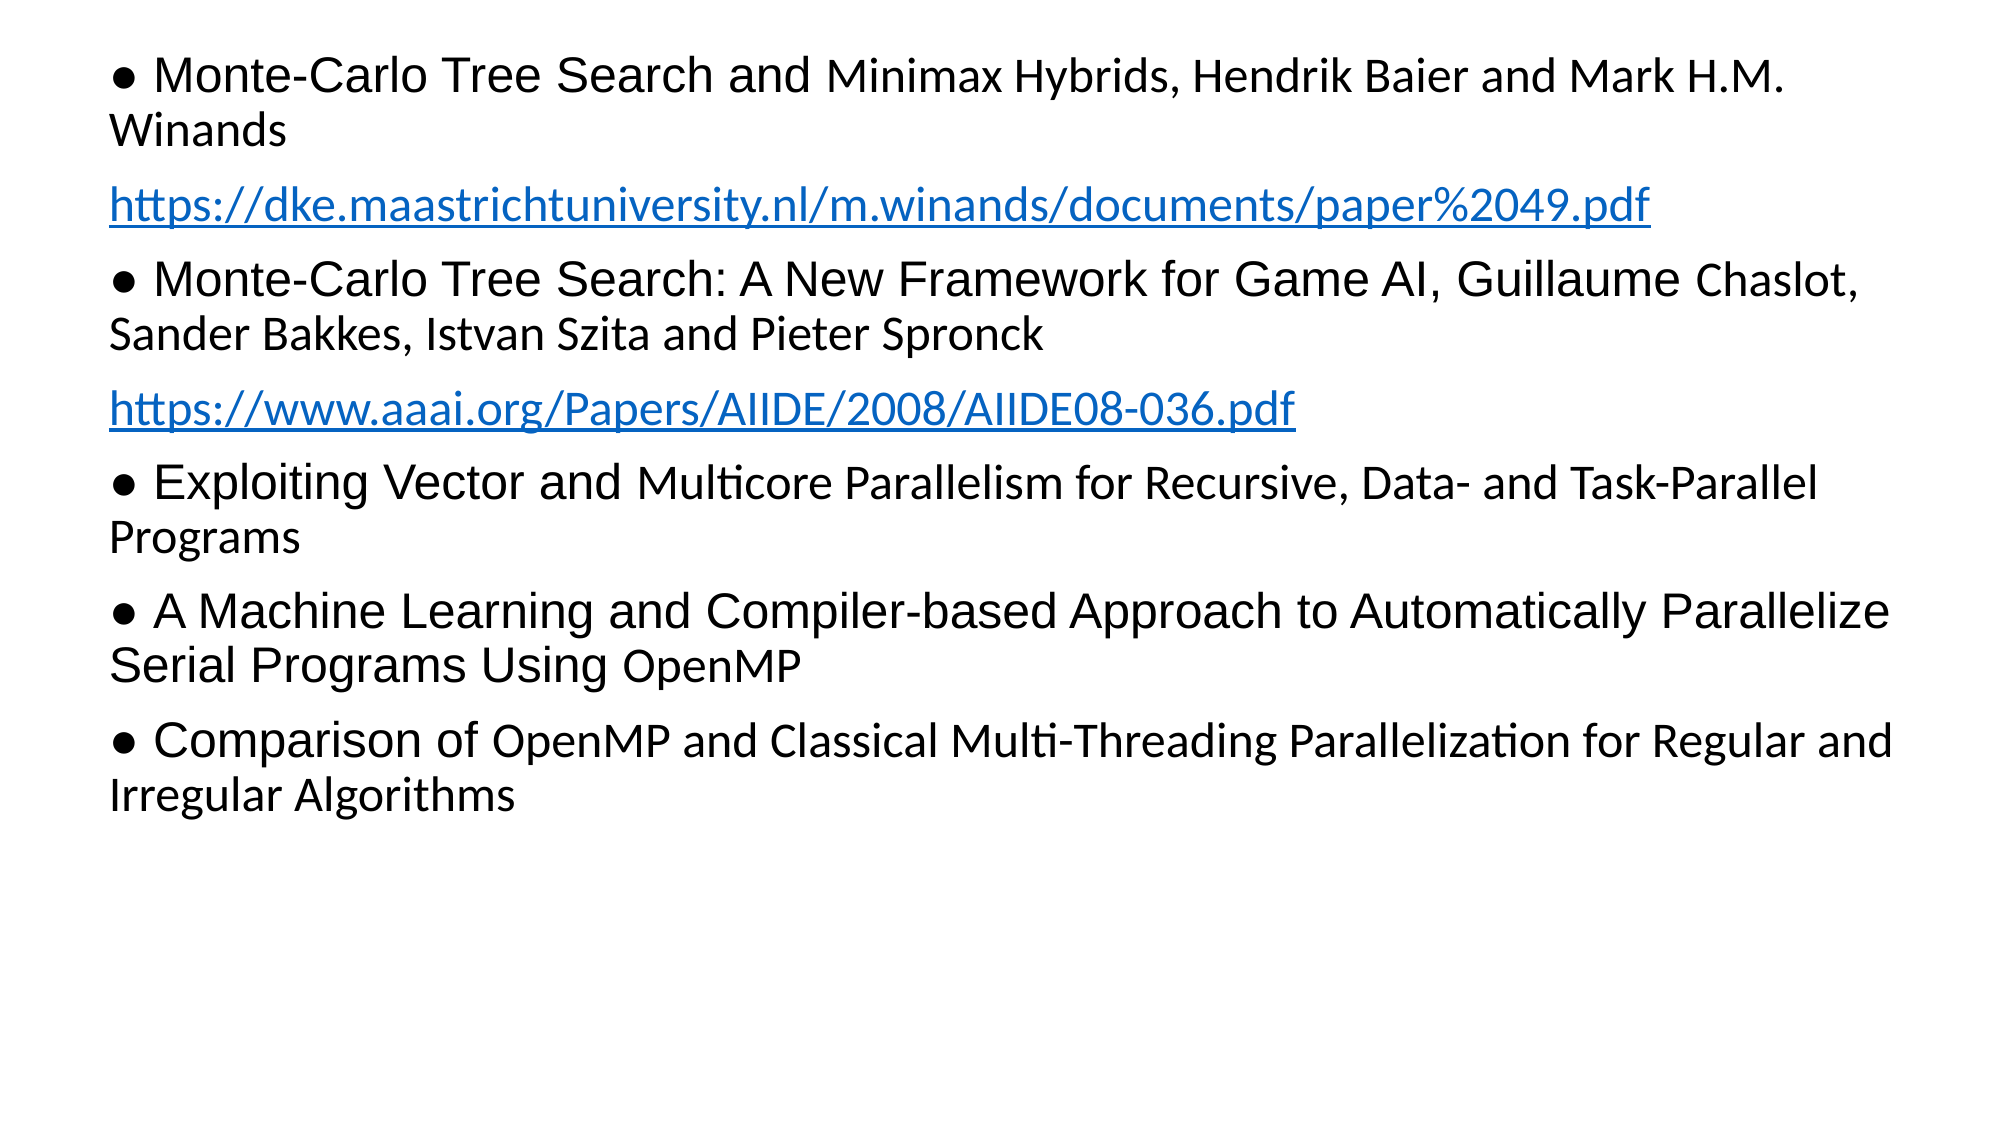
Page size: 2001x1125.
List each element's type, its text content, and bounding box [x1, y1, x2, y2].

list ● Monte-Carlo Tree Search and Minimax Hybrids, Hendrik Baier and Mark H.M. Winands https://dke.maastrichtuniversity.nl/m.winands/documents/paper%2049.pdf ● Monte-Carlo Tree Search: A New Framework for Game AI, Guillaume Chaslot, Sander Bakkes, Istvan Szita and Pieter Spronck https://www.aaai.org/Papers/AIIDE/2008/AIIDE08-036.pdf ● Exploiting Vector and Multicore Parallelism for Recursive, Data- and Task-Parallel Programs ● A Machine Learning and Compiler-based Approach to Automatically Parallelize Serial Programs Using OpenMP ● Comparison of OpenMP and Classical Multi-Threading Parallelization for Regular and Irregular Algorithms [56, 41, 1936, 1092]
